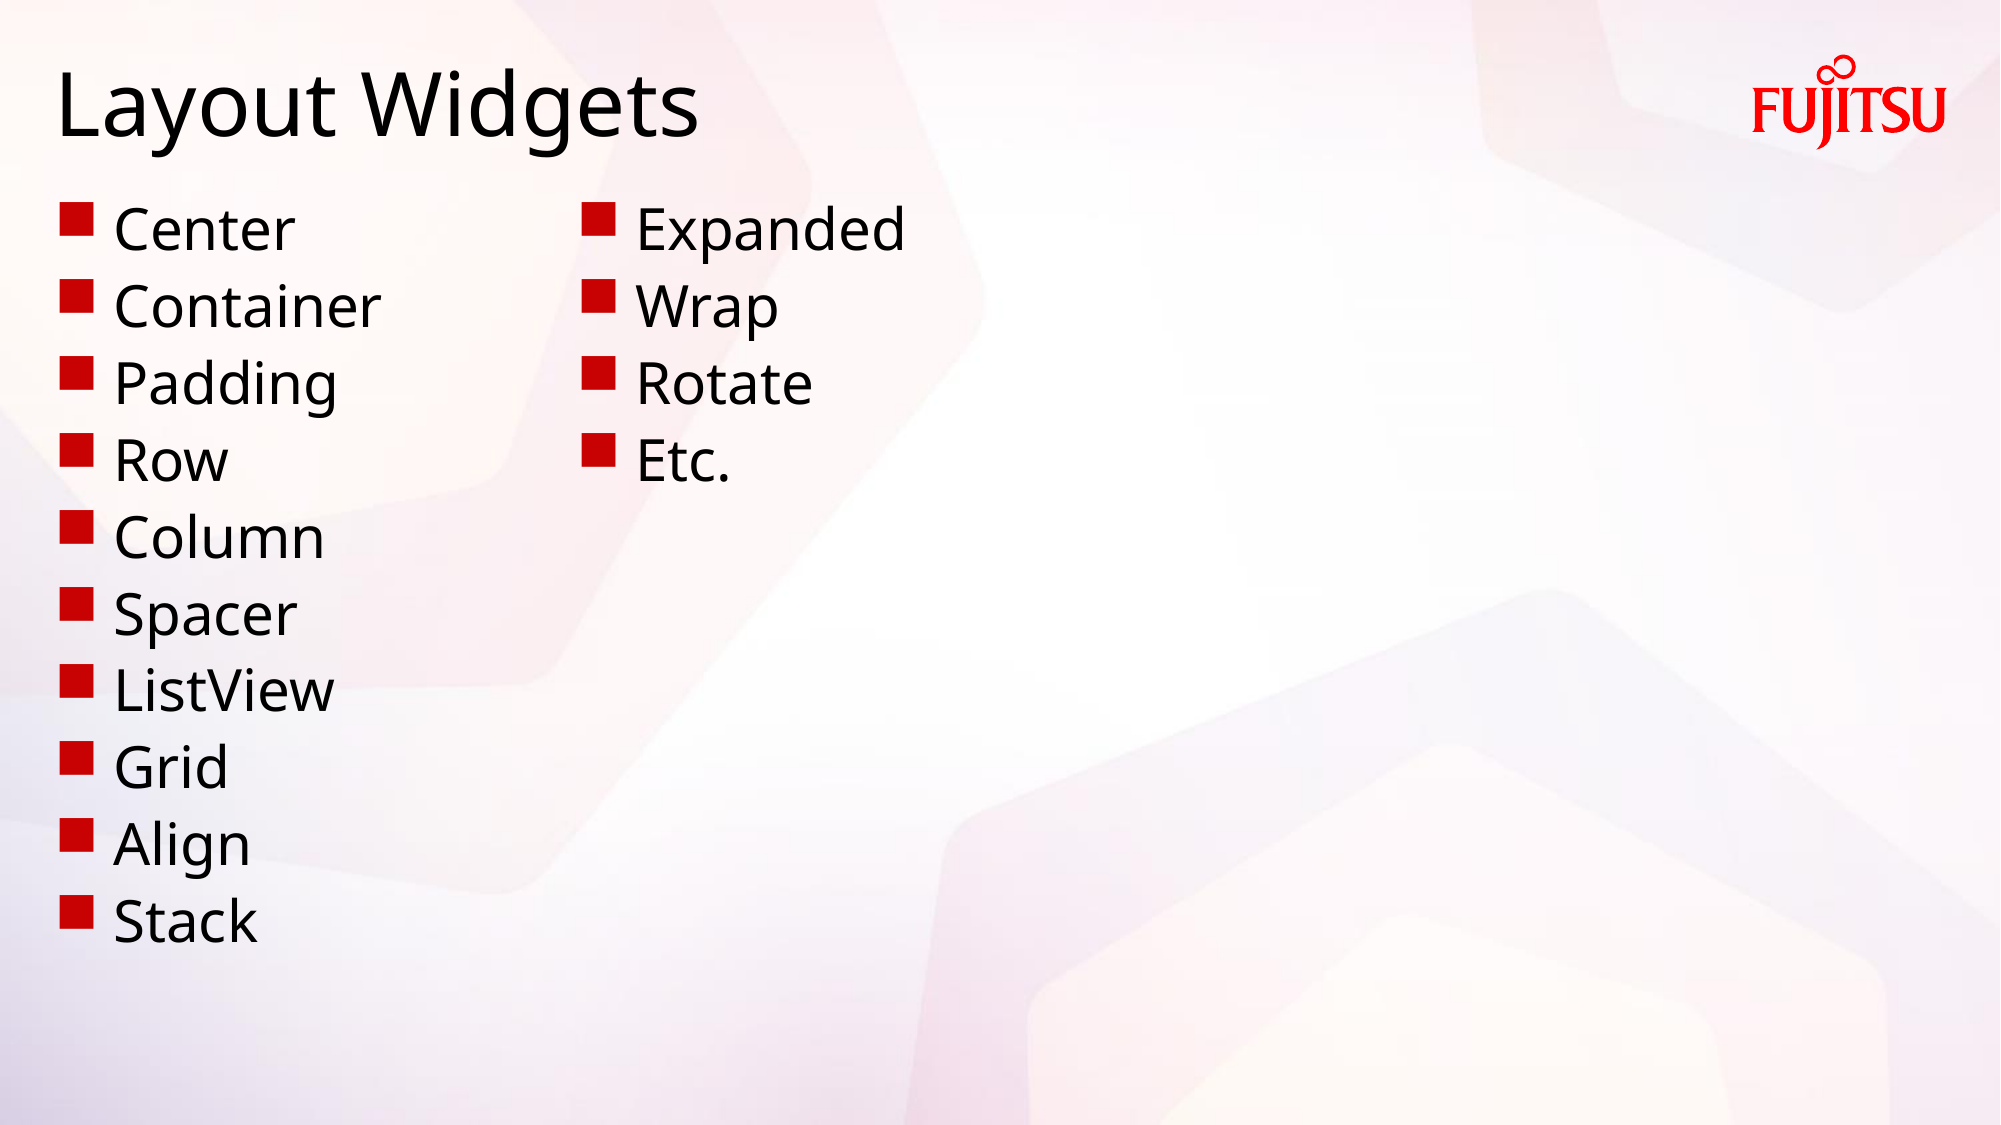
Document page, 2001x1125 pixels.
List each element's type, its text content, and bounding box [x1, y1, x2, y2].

title Layout Widgets [55, 39, 1710, 177]
text_box Expanded Wrap Rotate Etc. [576, 184, 1099, 1081]
picture [0, 0, 2000, 1125]
list Center Container Padding Row Column Spacer ListView Grid Align Stack [55, 184, 576, 1081]
